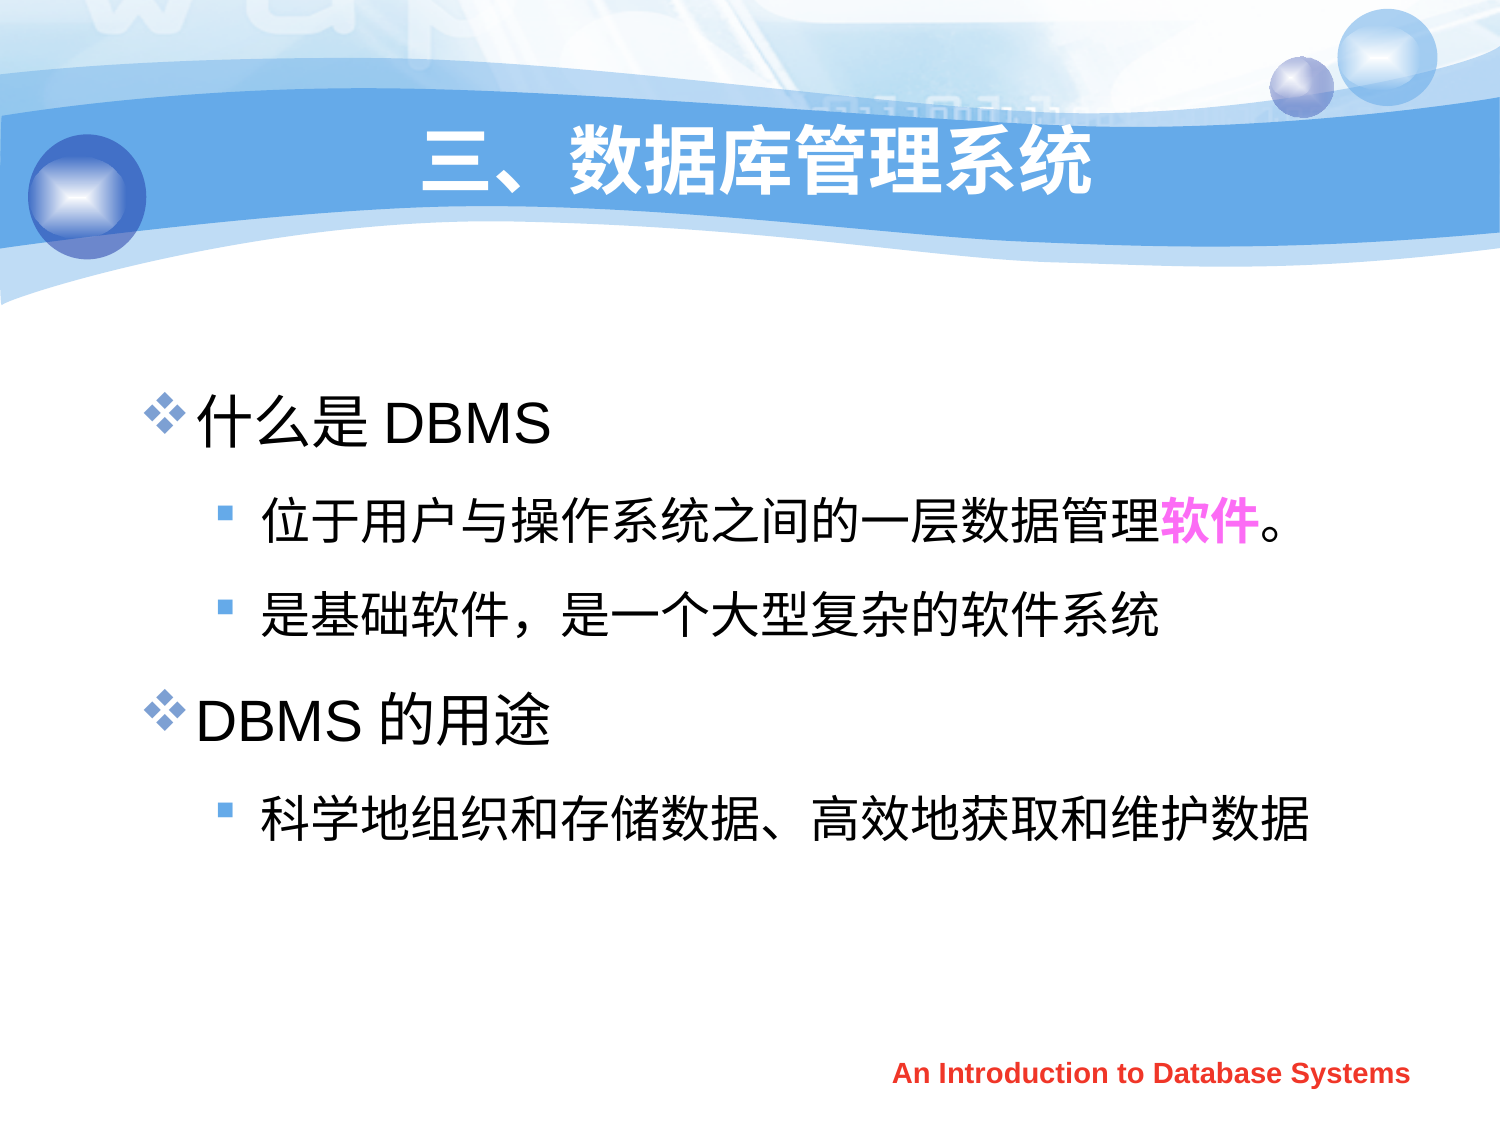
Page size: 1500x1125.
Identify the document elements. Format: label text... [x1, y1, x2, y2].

list 什么是DBMS 位于用户与操作系统之间的一层数据管理软件。 是基础软件，是一个大型复杂的软件系统 DBMS的用途 科学地组织和存储数据、高效地获取和维护数据 [123, 350, 1399, 945]
title 三、数据库管理系统 [150, 112, 1363, 205]
footer An Introduction to Database Systems [856, 1046, 1447, 1100]
picture [0, 0, 1500, 112]
